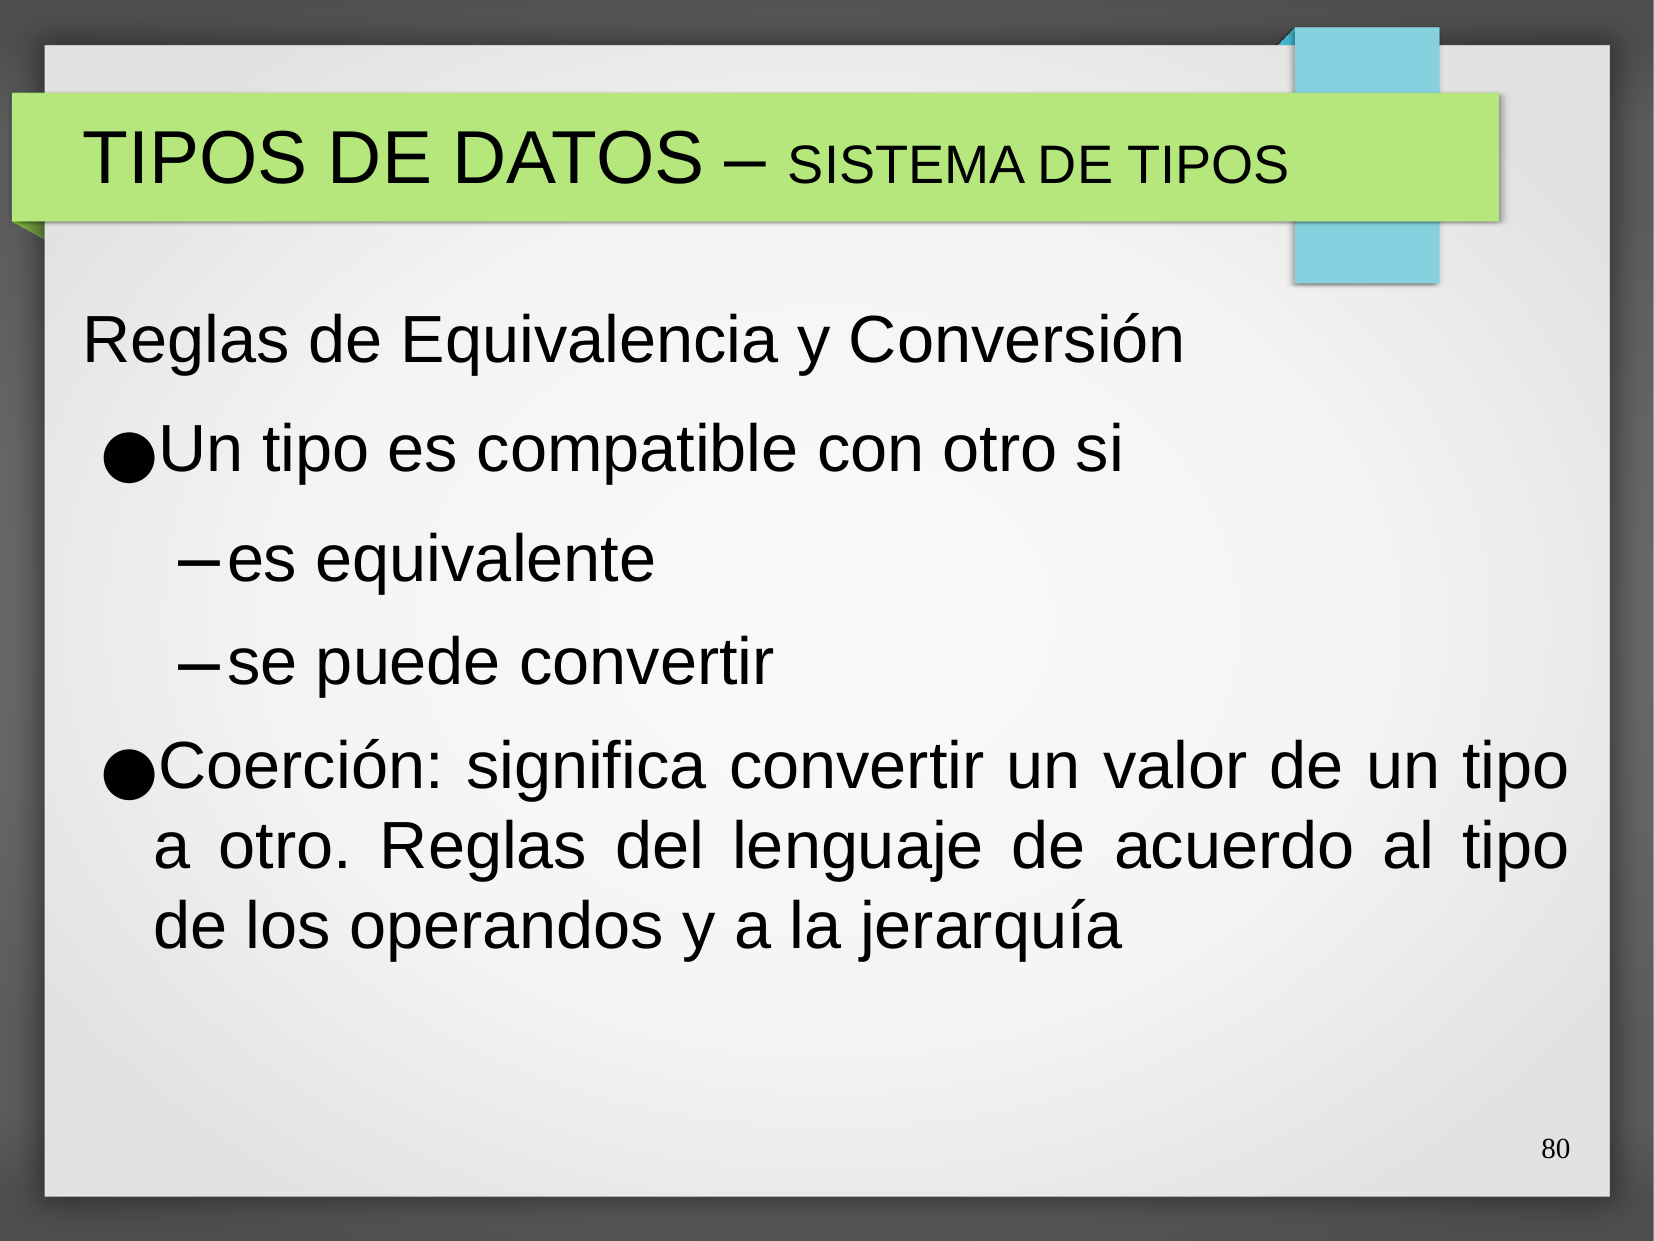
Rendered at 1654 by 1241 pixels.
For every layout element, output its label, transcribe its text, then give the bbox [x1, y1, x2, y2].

picture [0, 0, 1654, 1241]
title TIPOS DE DATOS – SISTEMA DE TIPOS [82, 94, 1607, 213]
list Reglas de Equivalencia y Conversión Un tipo es compatible con otro si es equivalente se puede convertir Coerción: significa convertir un valor de un tipo a otro. Reglas del lenguaje de acuerdo al tipo de los operandos y a la jerarquía [82, 295, 1571, 1015]
slide_number 80 [1185, 1129, 1571, 1216]
